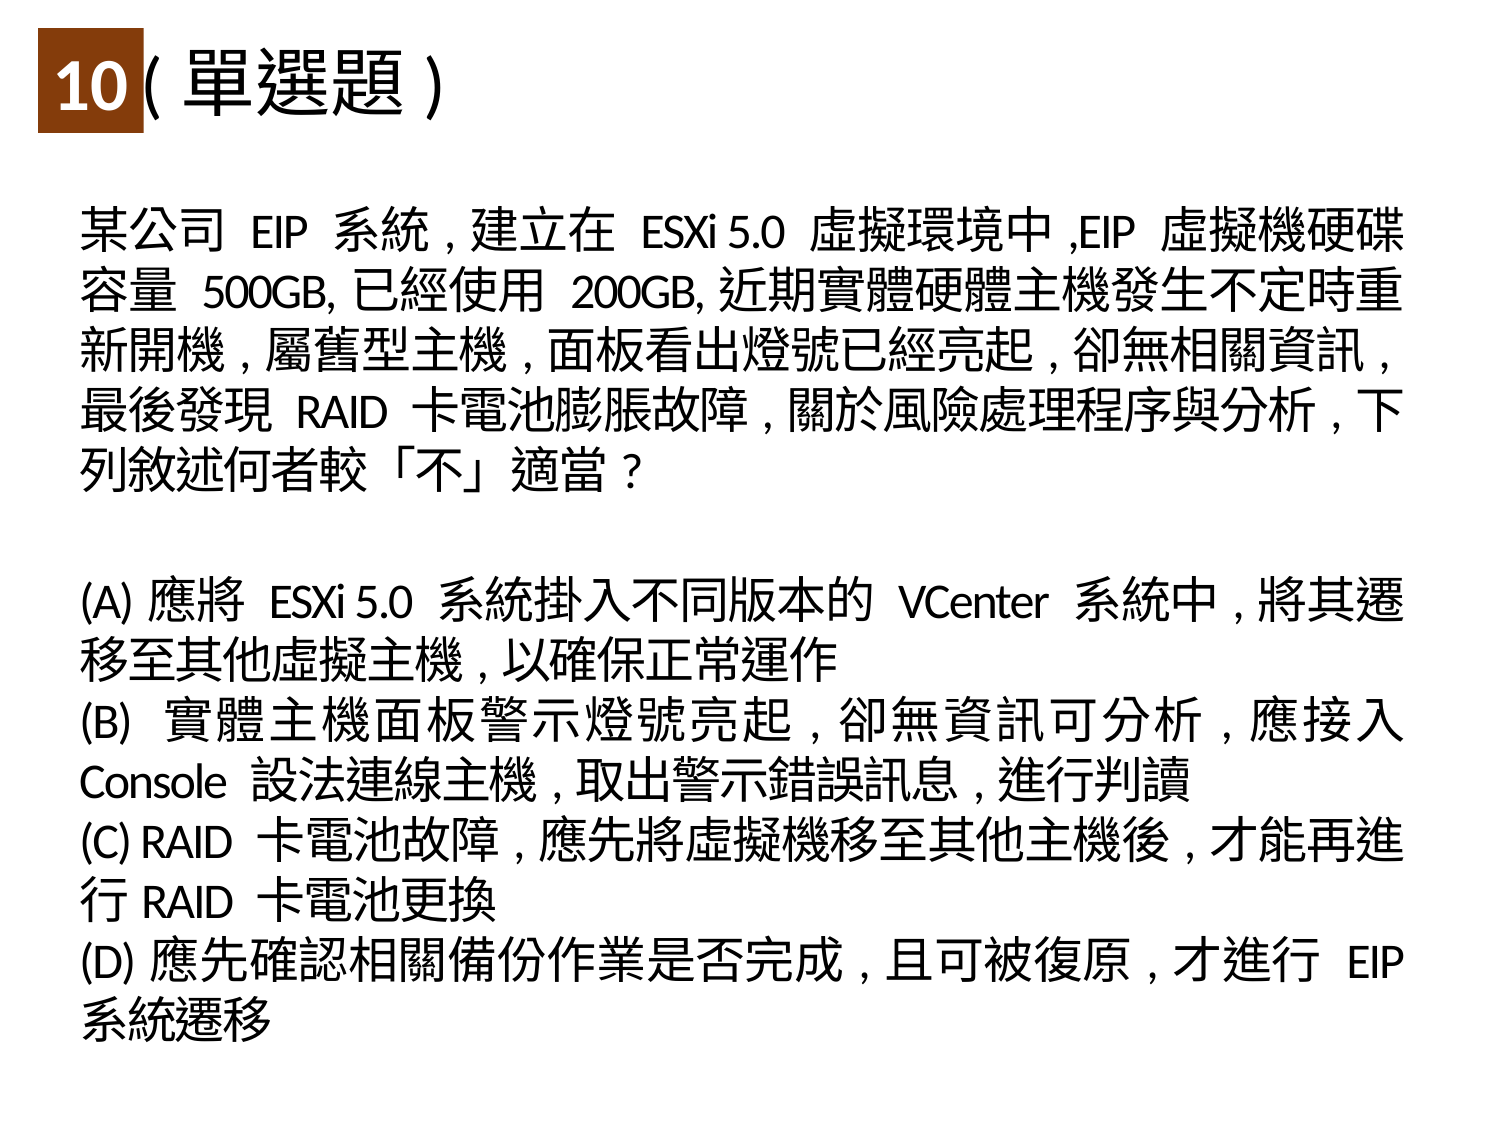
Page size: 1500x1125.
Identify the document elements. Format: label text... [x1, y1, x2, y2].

text_box (單選題) [125, 28, 461, 133]
text_box 10 [38, 28, 125, 133]
text_box 某公司 EIP 系統,建立在 ESXi 5.0 虛擬環境中,EIP 虛擬機硬碟容量 500GB,已經使用 200GB,近期實體硬體主機發生不定時重新開機,屬舊型主機,面板看出燈號已經亮起,卻無相關資訊,最後發現 RAID 卡電池膨脹故障,關於風險處理程序與分析,下列敘述何者較「不」適當? (A)應將 ESXi 5.0 系統掛入不同版本的 VCenter 系統中,將其遷移至其他虛擬主機,以確保正常運作 (B) 實體主機面板警示燈號亮起,卻無資訊可分析,應接入 Console 設法連線主機,取出警示錯誤訊息,進行判讀 (C) RAID 卡電池故障,應先將虛擬機移至其他主機後,才能再進行RAID 卡電池更換 (D)應先確認相關備份作業是否完成,且可被復原,才進行 EIP 系統遷移 [64, 191, 1418, 1056]
